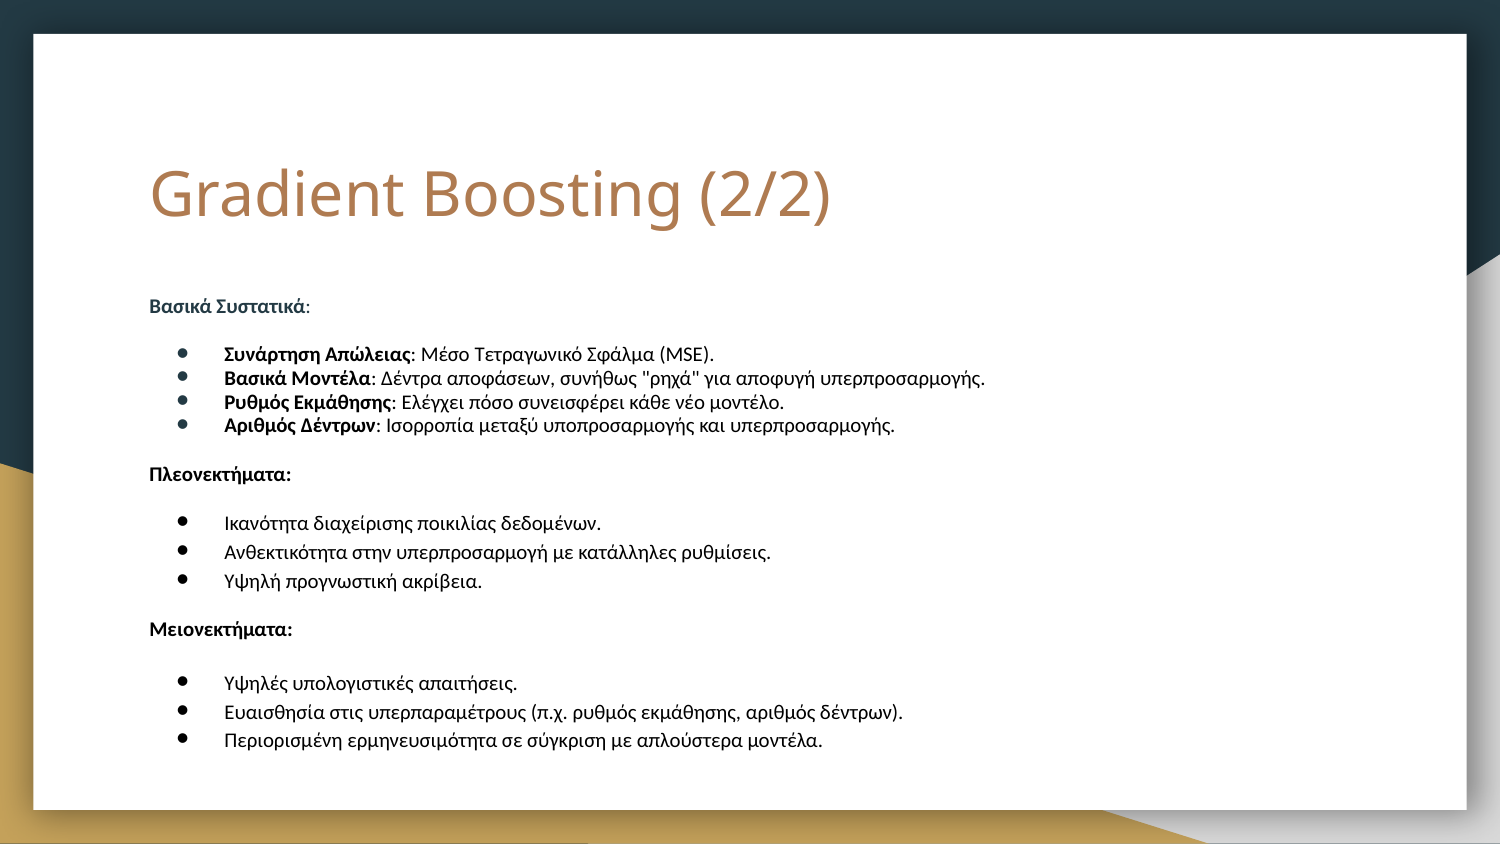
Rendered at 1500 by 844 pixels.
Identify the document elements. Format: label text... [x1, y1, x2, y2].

list Βασικά Συστατικά: Συνάρτηση Απώλειας: Μέσο Τετραγωνικό Σφάλμα (MSE). Βασικά Μοντέλα: Δέντρα αποφάσεων, συνήθως "ρηχά" για αποφυγή υπερπροσαρμογής. Ρυθμός Εκμάθησης: Ελέγχει πόσο συνεισφέρει κάθε νέο μοντέλο. Αριθμός Δέντρων: Ισορροπία μεταξύ υποπροσαρμογής και υπερπροσαρμογής. Πλεονεκτήματα: Ικανότητα διαχείρισης ποικιλίας δεδομένων. Ανθεκτικότητα στην υπερπροσαρμογή με κατάλληλες ρυθμίσεις. Υψηλή προγνωστική ακρίβεια. Μειονεκτήματα: Υψηλές υπολογιστικές απαιτήσεις. Ευαισθησία στις υπερπαραμέτρους (π.χ. ρυθμός εκμάθησης, αριθμός δέντρων). Περιορισμένη ερμηνευσιμότητα σε σύγκριση με απλούστερα μοντέλα. [134, 279, 1366, 781]
title Gradient Boosting (2/2) [134, 138, 1366, 279]
